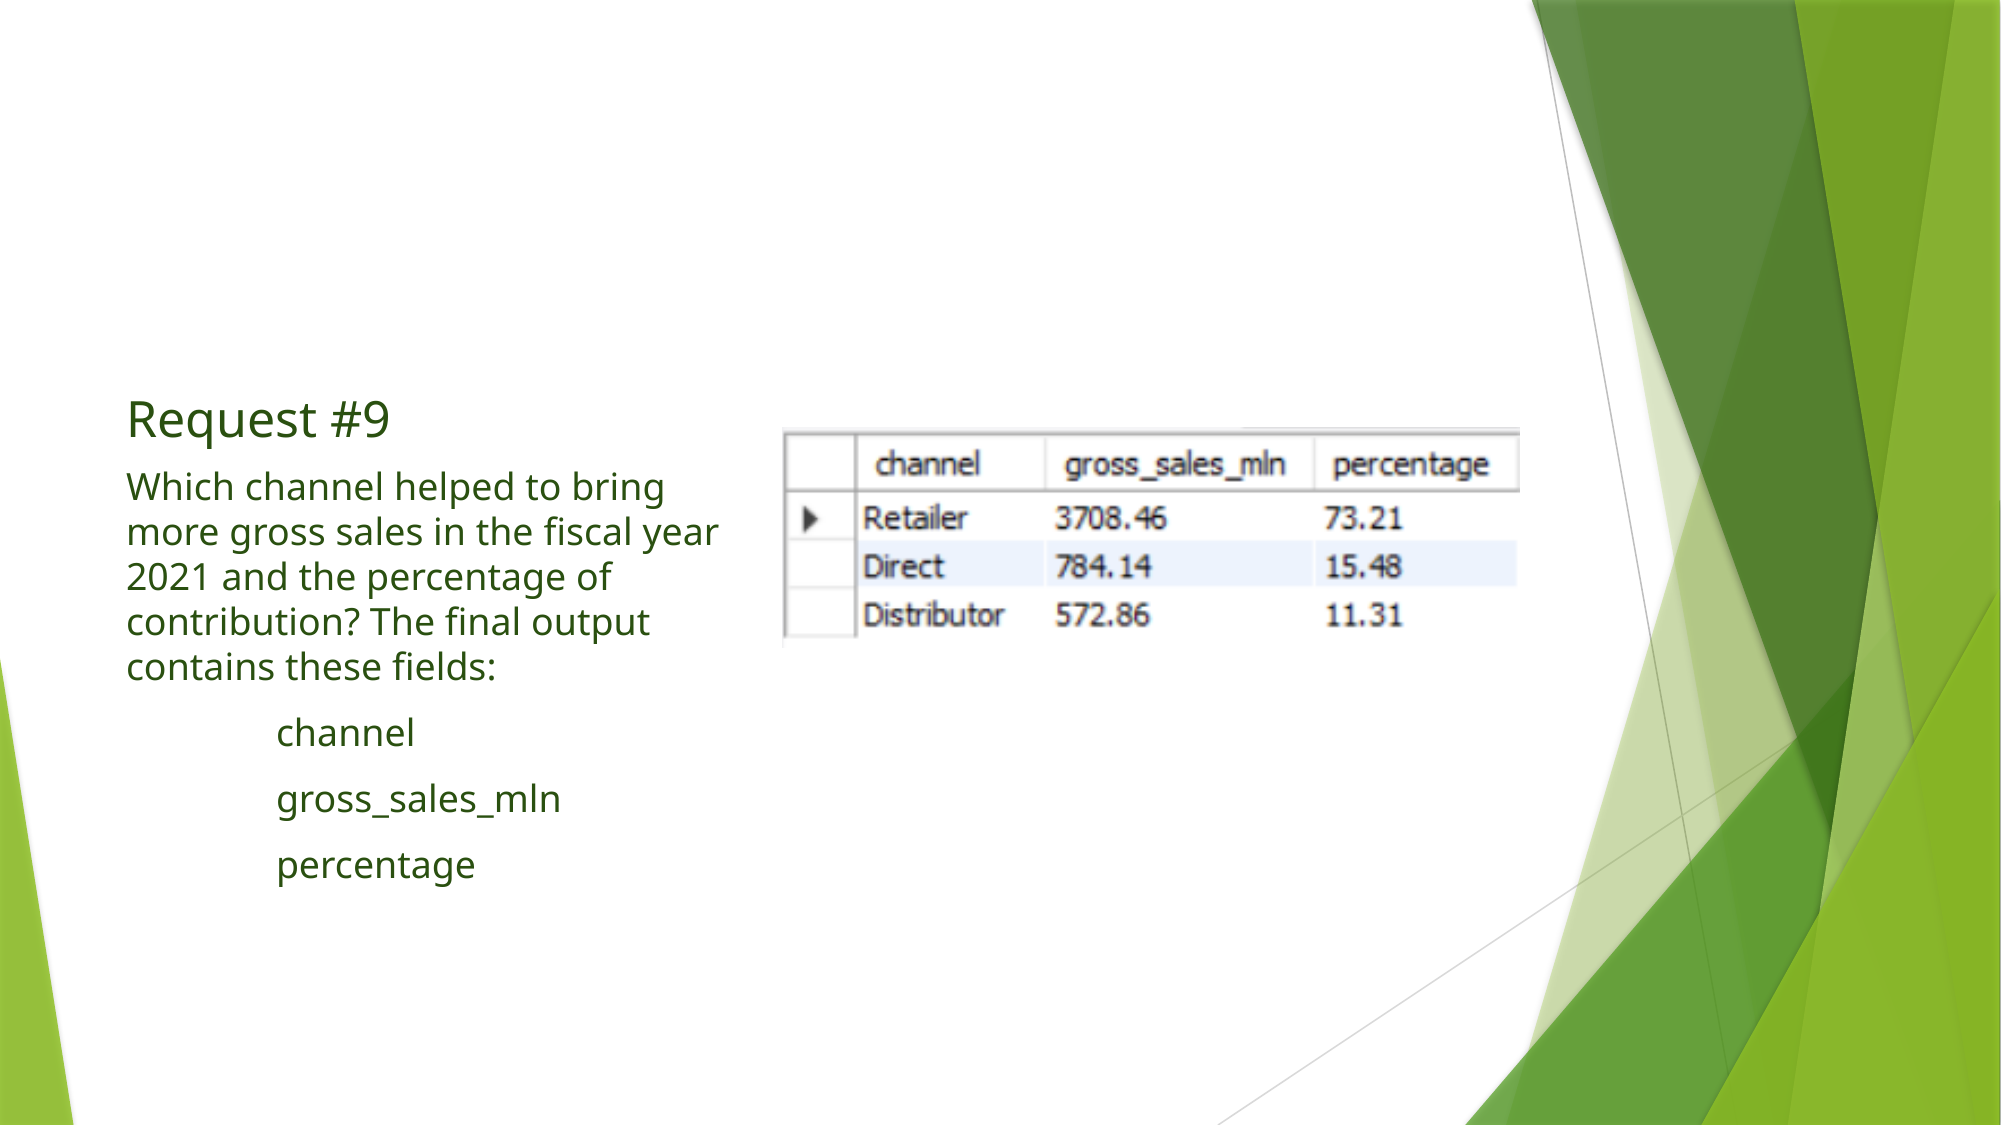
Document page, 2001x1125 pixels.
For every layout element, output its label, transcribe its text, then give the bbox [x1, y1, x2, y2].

list Which channel helped to bring more gross sales in the fiscal year 2021 and the percentage of contribution? The final output contains these fields: channel gross_sales_mln percentage [111, 455, 744, 955]
picture [781, 427, 1521, 648]
title Request #9 [111, 245, 744, 455]
